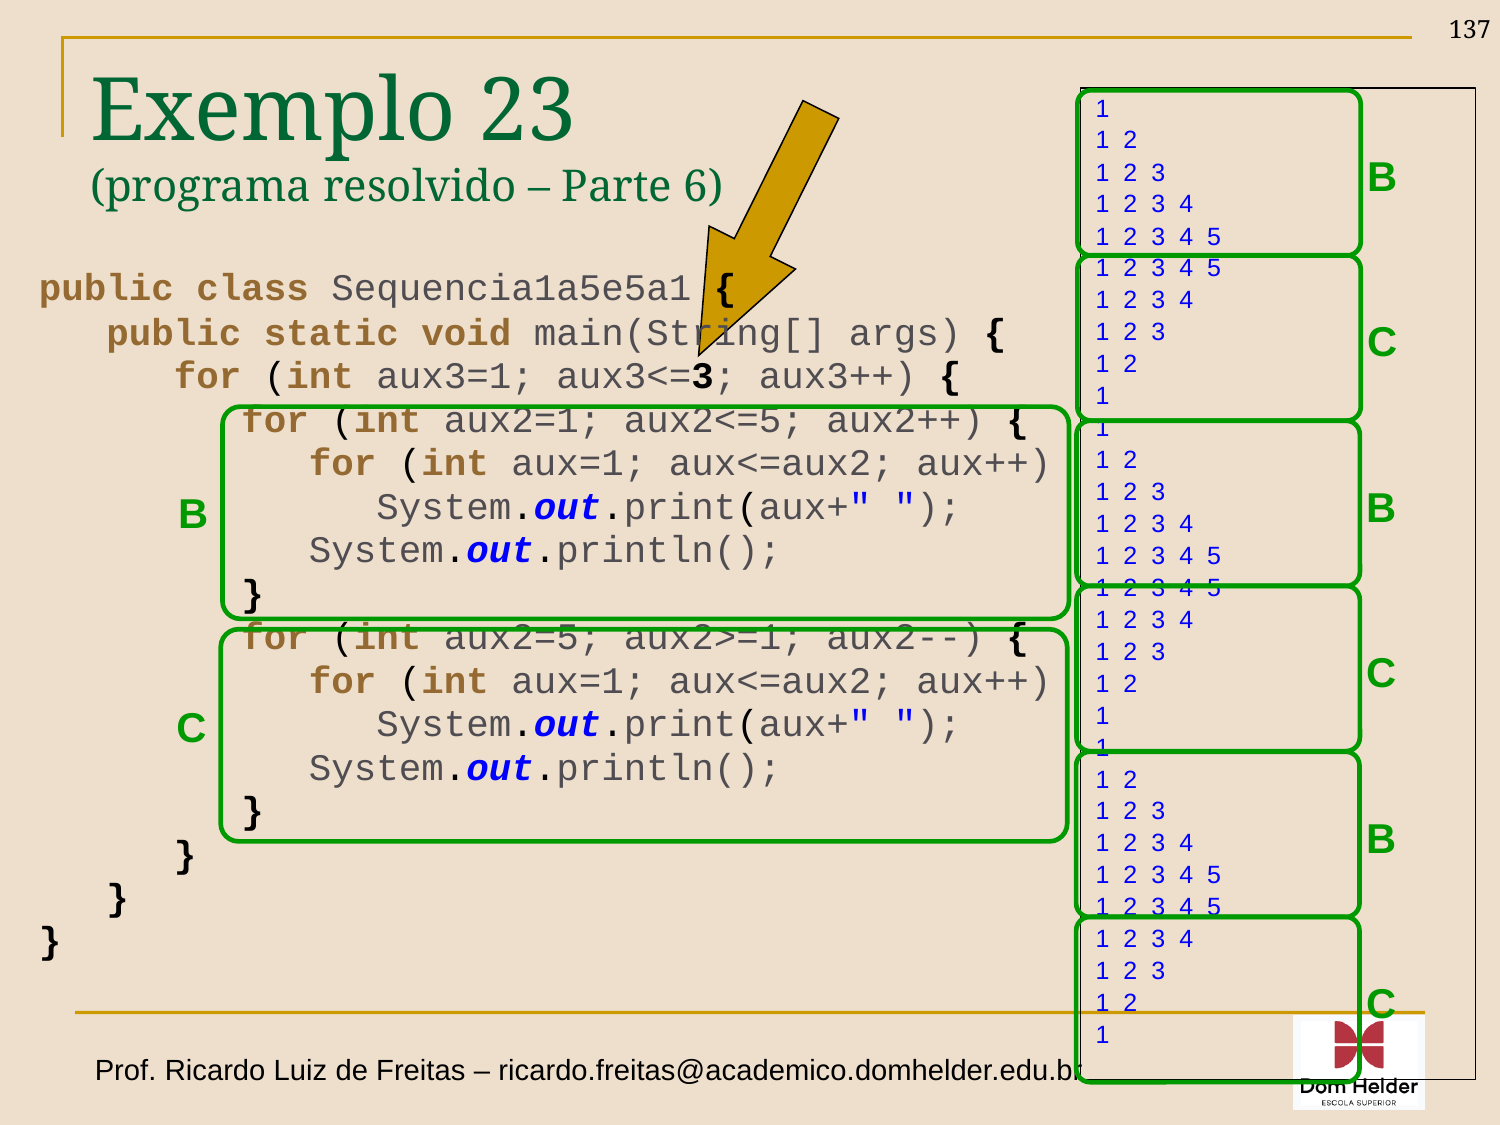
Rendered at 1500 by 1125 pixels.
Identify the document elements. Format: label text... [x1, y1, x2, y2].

slide_number 137 [1392, 0, 1500, 55]
text_box C [1352, 307, 1412, 373]
text_box [222, 406, 1069, 619]
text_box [1076, 420, 1411, 751]
text_box [1077, 90, 1361, 255]
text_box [1075, 751, 1411, 1083]
text_box [706, 233, 782, 255]
title Exemplo 23 (programa resolvido – Parte 6) [75, 45, 1425, 233]
text_box [1077, 255, 1361, 419]
text_box B [163, 479, 223, 545]
text_box 1 1 2 1 2 3 1 2 3 4 1 2 3 4 5 1 2 3 4 5 1 2 3 4 1 2 3 1 2 1 1 1 2 1 2 3 1 2 3 4 1 2 3 4 5 1 2 3 4 5 1 2 3 4 1 2 3 1 2 1 1 1 2 1 2 3 1 2 3 4 1 2 3 4 5 1 2 3 4 5 1 2 3 4 1 2 3 1 2 1 [1080, 88, 1476, 1080]
text_box B [1352, 142, 1412, 208]
text_box [220, 629, 1068, 842]
text_box C [161, 693, 221, 759]
picture [1293, 1080, 1425, 1110]
text_box public class Sequencia1a5e5a1 { public static void main(String[] args) { for (int aux3=1; aux3<=3; aux3++) { for (int aux2=1; aux2<=5; aux2++) { for (int aux=1; aux<=aux2; aux++) System.out.print(aux+" "); System.out.println(); } for (int aux2=5; aux2>=1; aux2--) { for (int aux=1; aux<=aux2; aux++) System.out.print(aux+" "); System.out.println(); } } } } [24, 255, 1080, 969]
